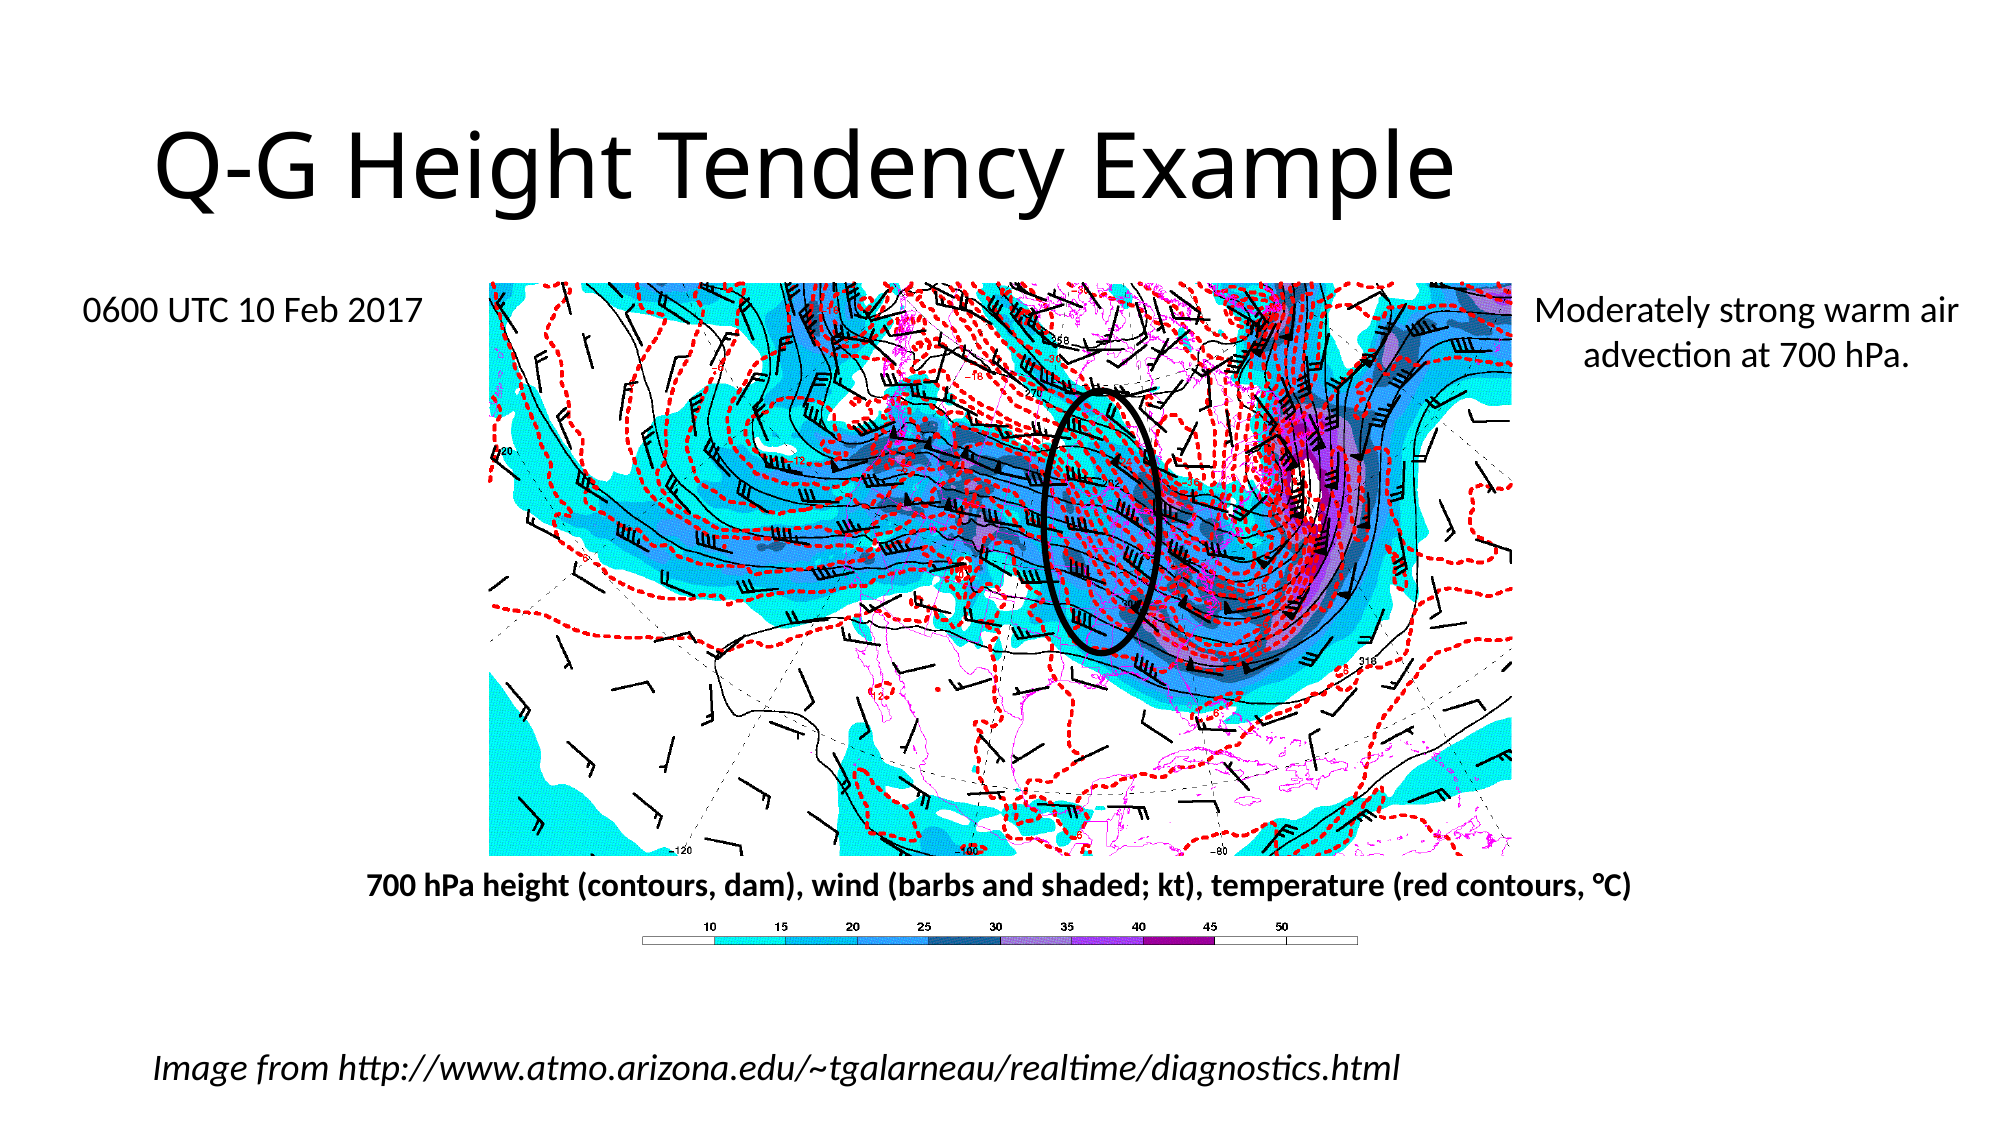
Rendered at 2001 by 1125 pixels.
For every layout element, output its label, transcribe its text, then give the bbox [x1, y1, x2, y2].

text_box Image from http://www.atmo.arizona.edu/~tgalarneau/realtime/diagnostics.html [137, 1035, 1438, 1096]
text_box Moderately strong warm air advection at 700 hPa. [1535, 277, 1978, 382]
text_box 0600 UTC 10 Feb 2017 [21, 277, 465, 337]
title Q-G Height Tendency Example [137, 59, 1863, 277]
text_box 700 hPa height (contours, dam), wind (barbs and shaded; kt), temperature (red contours, °C) [334, 856, 465, 911]
text_box 700 hPa height (contours, dam), wind (barbs and shaded; kt), temperature (red contours, °C) [1535, 856, 1666, 911]
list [465, 277, 1535, 953]
